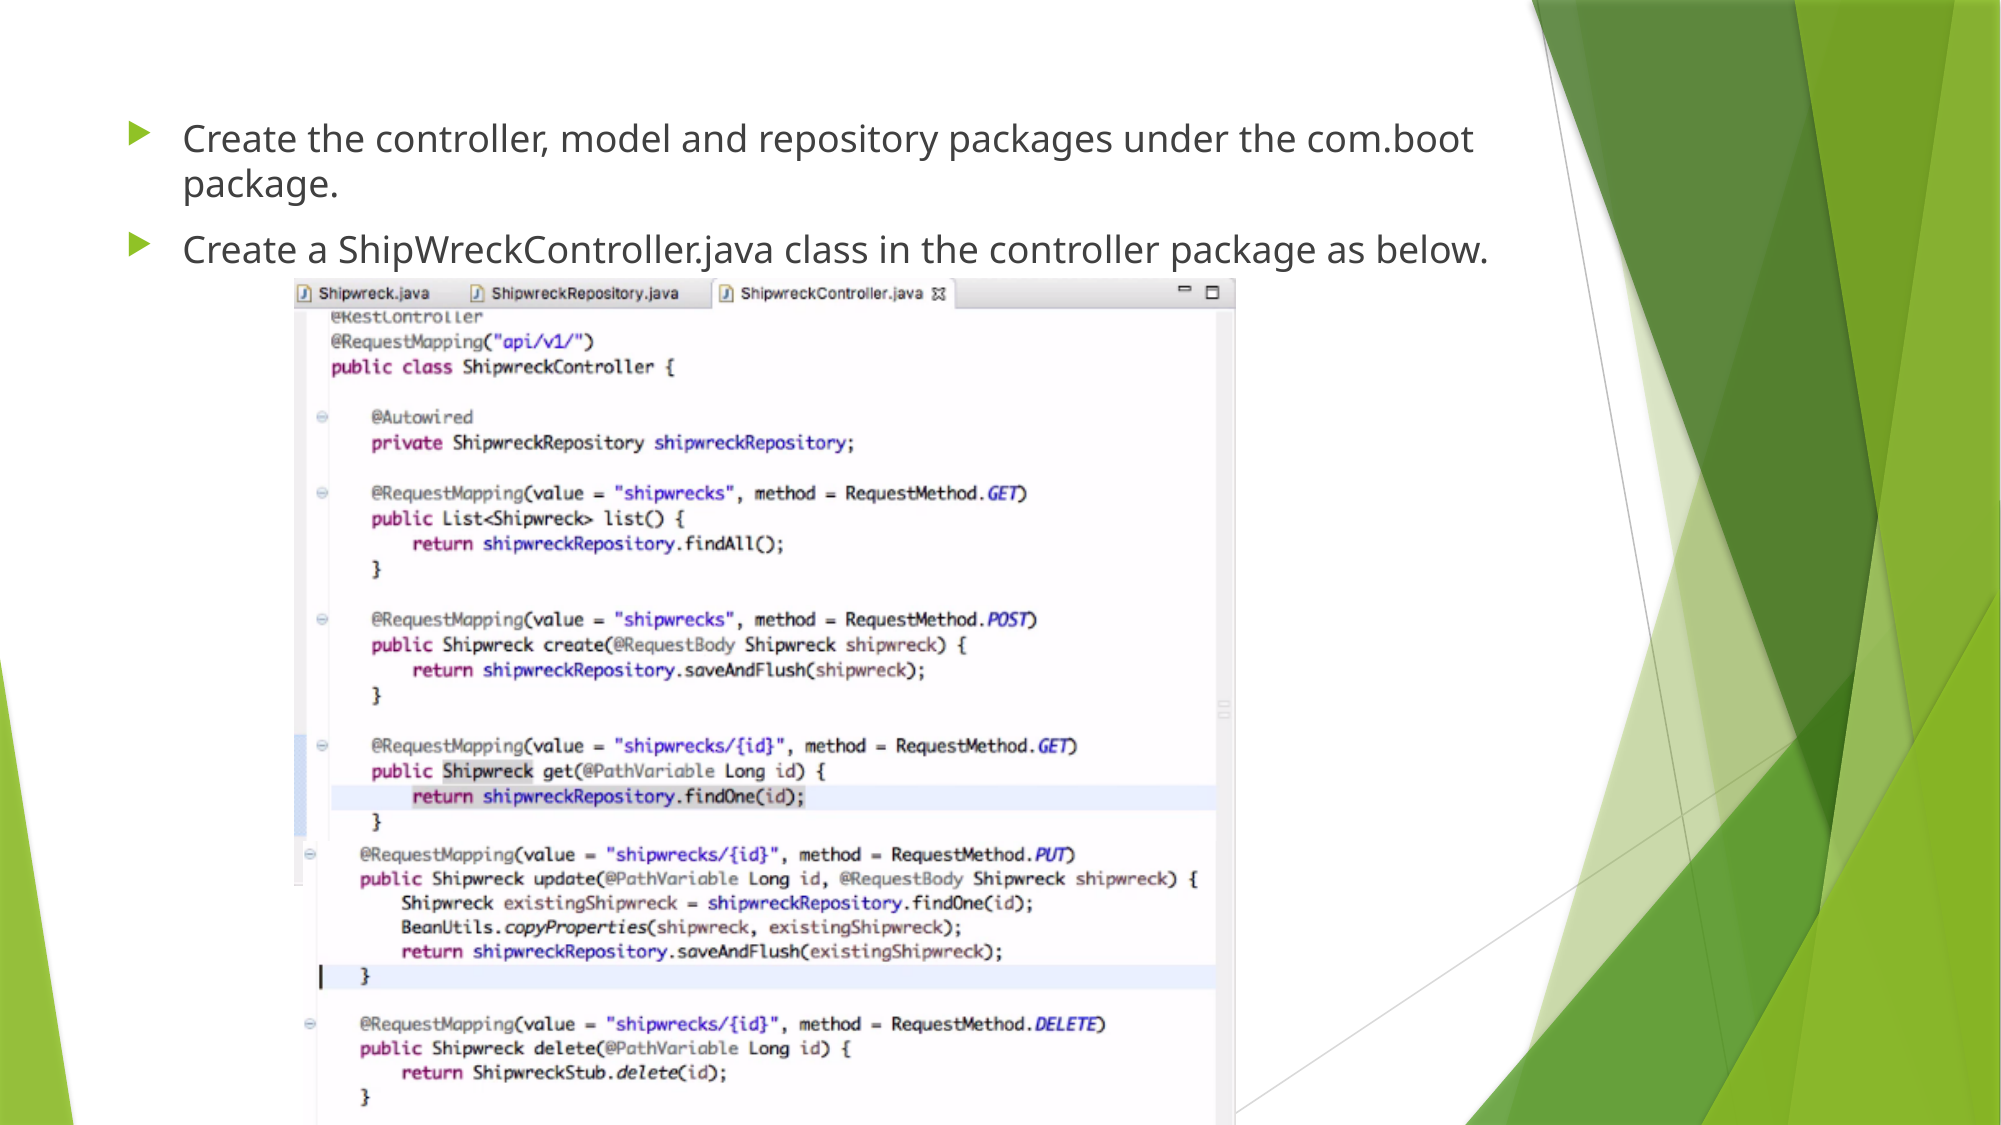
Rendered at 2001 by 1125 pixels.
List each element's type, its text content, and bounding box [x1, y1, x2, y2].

list Create the controller, model and repository packages under the com.boot package. Create a ShipWreckController.java class in the controller package as below. [111, 107, 1522, 992]
picture [293, 278, 1237, 1125]
